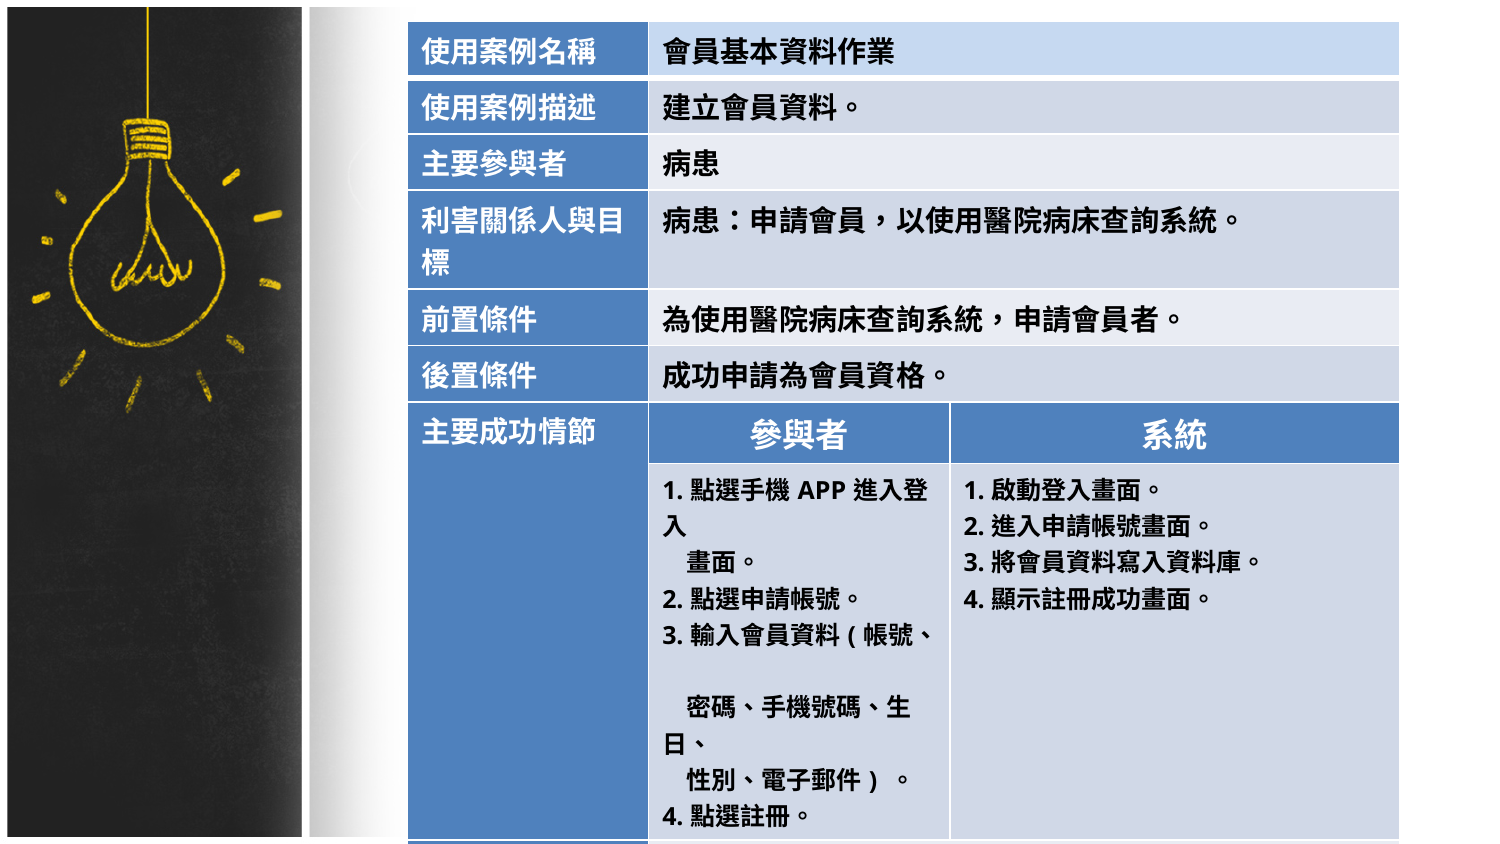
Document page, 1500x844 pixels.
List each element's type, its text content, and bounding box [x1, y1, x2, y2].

table_cell 為使用醫院病床查詢系統，申請會員者。 [649, 290, 1399, 345]
table_cell 病患：申請會員，以使用醫院病床查詢系統。 [649, 191, 1399, 288]
table_cell 利害關係人與目標 [408, 191, 648, 288]
table_cell 主要成功情節 [408, 403, 648, 839]
table_cell 使用案例描述 [408, 81, 648, 133]
table_cell 前置條件 [408, 290, 648, 345]
picture [0, 0, 1500, 844]
table_header 會員基本資料作業 [649, 22, 1399, 75]
table_cell 1.點選手機APP進入登入 畫面。 2.點選申請帳號。 3.輸入會員資料(帳號、 密碼、手機號碼、生日、 性別、電子郵件) 。 4.點選註冊。 [649, 464, 949, 839]
table_cell 參與者 [649, 403, 949, 463]
table_cell 成功申請為會員資格。 [649, 346, 1399, 401]
table_cell 後置條件 [408, 346, 648, 401]
table_cell 主要參與者 [408, 135, 648, 189]
table_cell 病患 [649, 135, 1399, 189]
table_cell 1.啟動登入畫面。 2.進入申請帳號畫面。 3.將會員資料寫入資料庫。 4.顯示註冊成功畫面。 [951, 464, 1399, 839]
table_header 使用案例名稱 [408, 22, 648, 75]
table_cell 系統 [951, 403, 1399, 463]
table_cell 建立會員資料。 [649, 81, 1399, 133]
